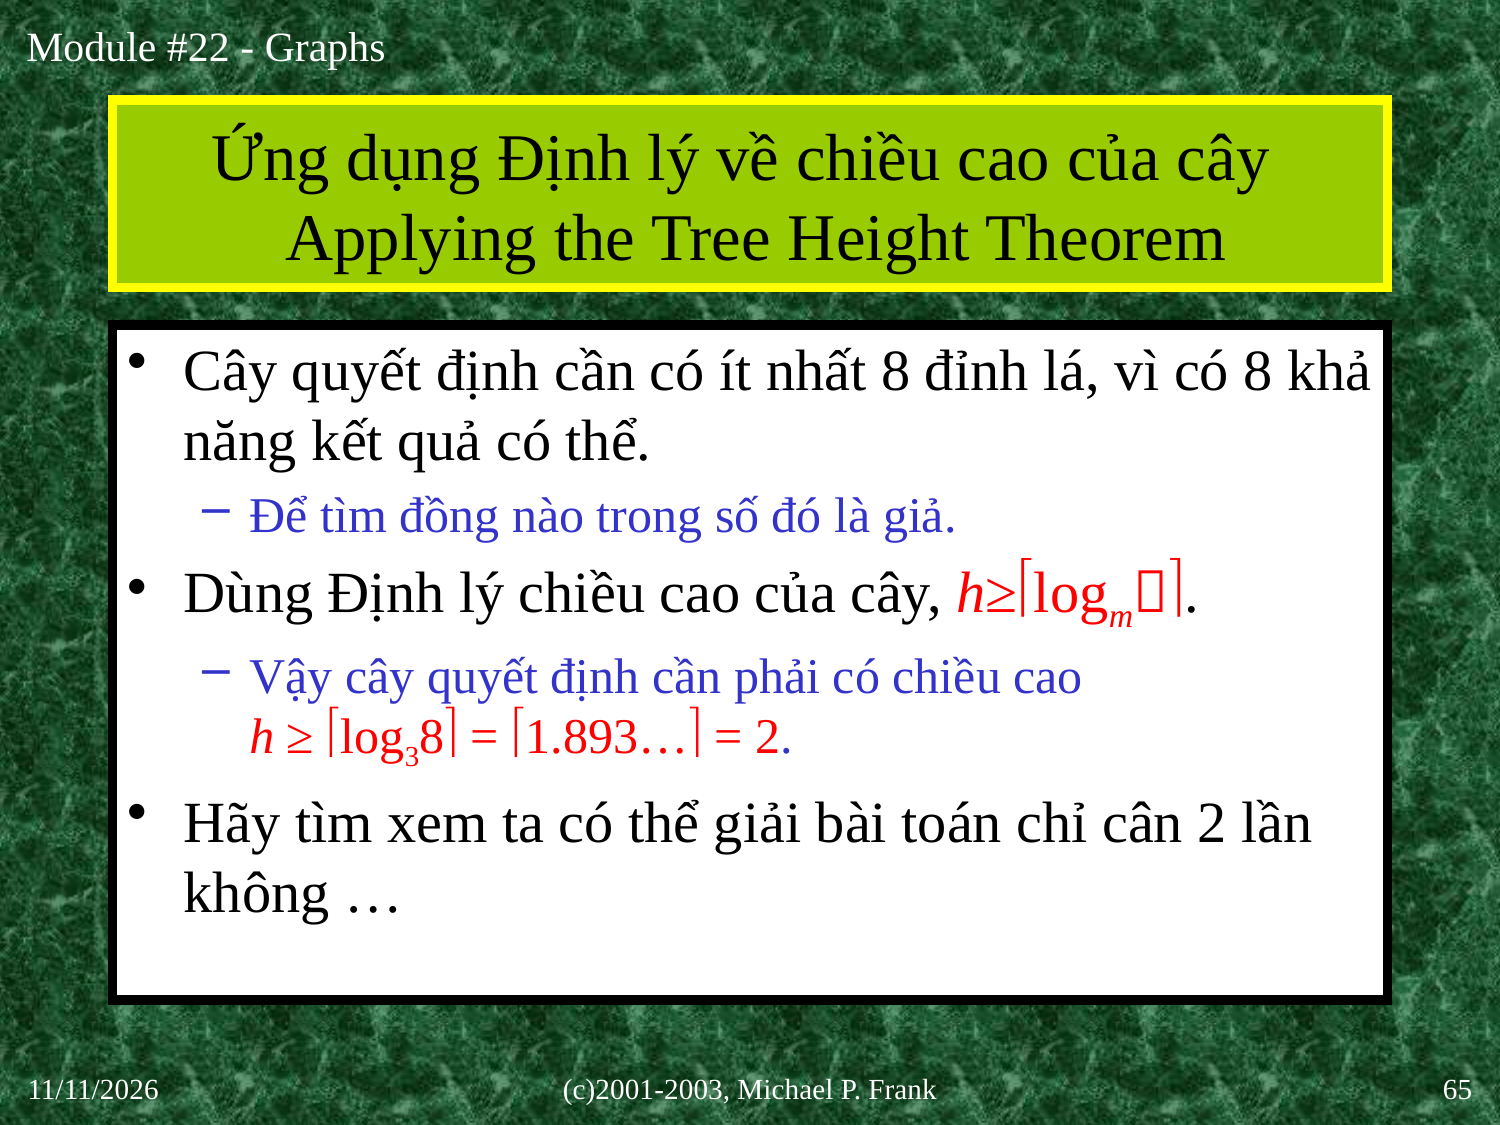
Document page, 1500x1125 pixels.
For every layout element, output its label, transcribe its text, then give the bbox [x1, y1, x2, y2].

title Ứng dụng Định lý về chiều cao của cây Applying the Tree Height Theorem [108, 95, 1392, 292]
list Cây quyết định cần có ít nhất 8 đỉnh lá, vì có 8 khả năng kết quả có thể. Để tìm đồng nào trong số đó là giả. Dùng Định lý chiều cao của cây, h≥logm. Vậy cây quyết định cần phải có chiều cao h ≥ log38 = 1.893… = 2. Hãy tìm xem ta có thể giải bài toán chỉ cân 2 lần không … [108, 320, 1392, 1005]
footer (c)2001-2003, Michael P. Frank [512, 1062, 988, 1113]
slide_number 30-Sep-20 [12, 1062, 326, 1113]
slide_number 65 [1174, 1062, 1488, 1113]
picture [0, 0, 1500, 1125]
